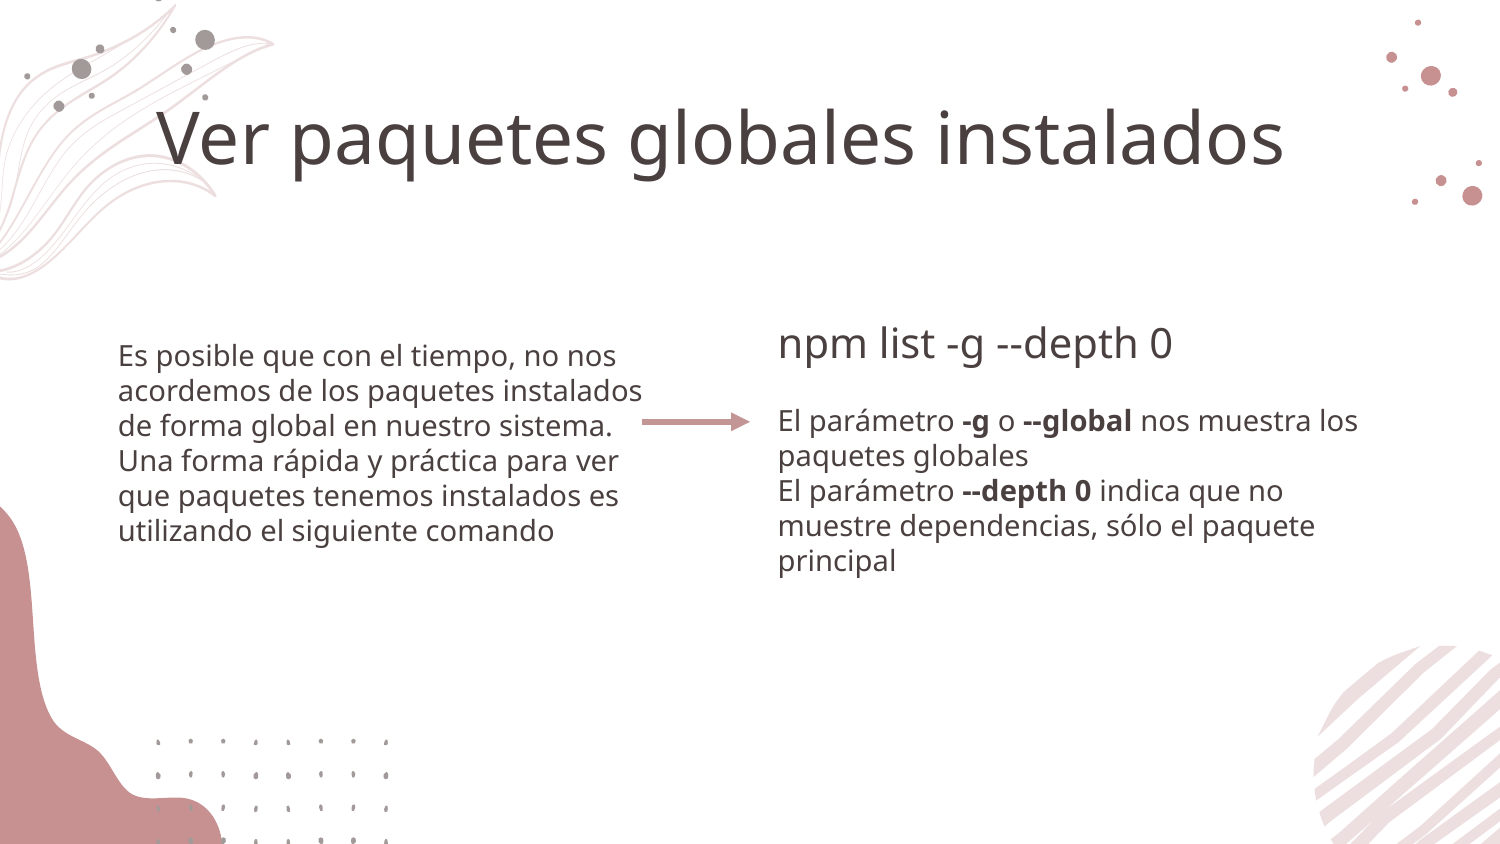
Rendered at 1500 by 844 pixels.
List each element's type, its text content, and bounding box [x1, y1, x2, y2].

title Ver paquetes globales instalados [79, 88, 1382, 183]
subtitle npm list -g --depth 0 El parámetro -g o --global nos muestra los paquetes globales El parámetro --depth 0 indica que no muestre dependencias, sólo el paquete principal [739, 217, 1383, 756]
subtitle Es posible que con el tiempo, no nos acordemos de los paquetes instalados de forma global en nuestro sistema. Una forma rápida y práctica para ver que paquetes tenemos instalados es utilizando el siguiente comando [79, 183, 674, 721]
